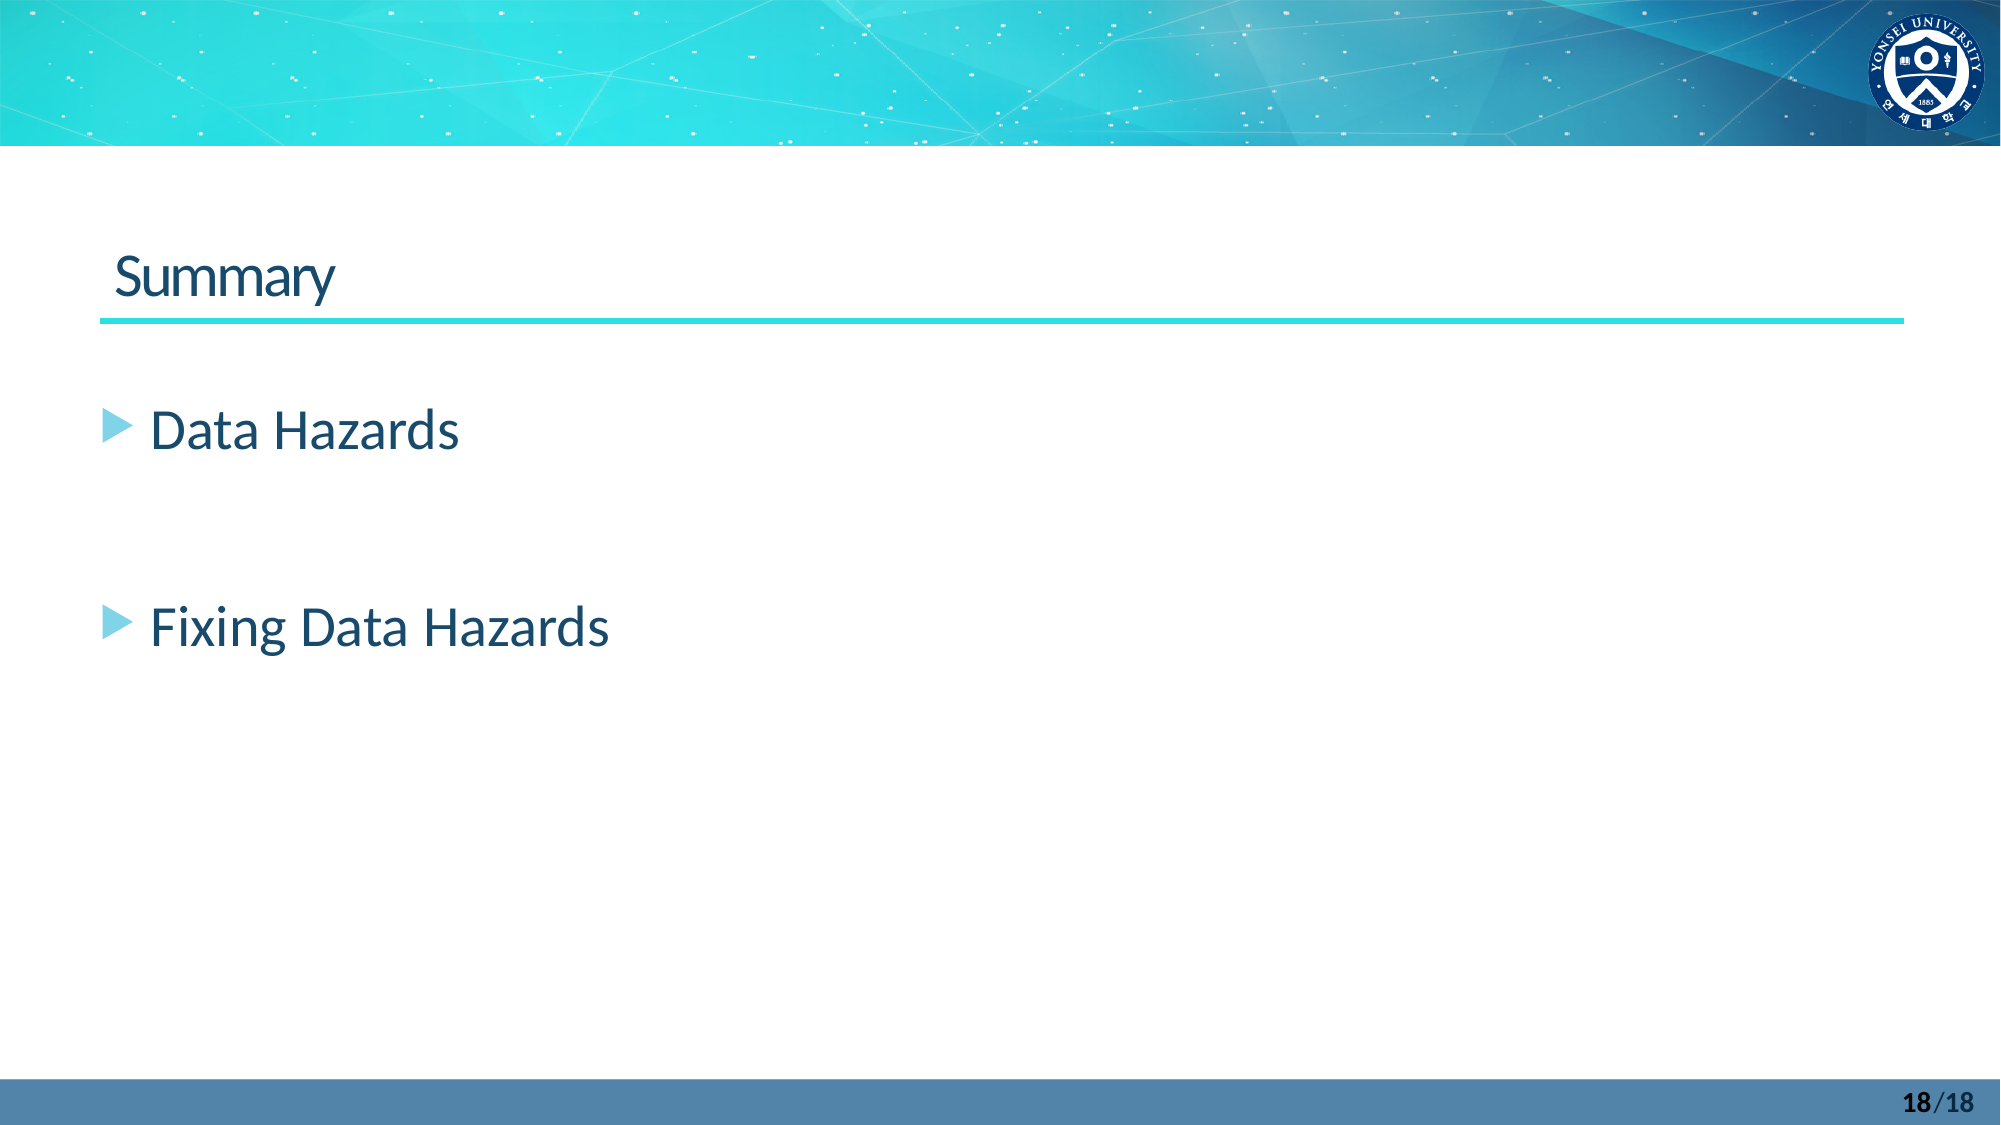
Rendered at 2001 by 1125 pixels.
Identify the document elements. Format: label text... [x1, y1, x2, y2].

list Fixing Data Hazards [135, 588, 1905, 668]
picture [0, 0, 2001, 168]
list Data Hazards [135, 392, 1905, 471]
list Summary [99, 235, 1000, 319]
slide_number 18 [1876, 1070, 1947, 1125]
